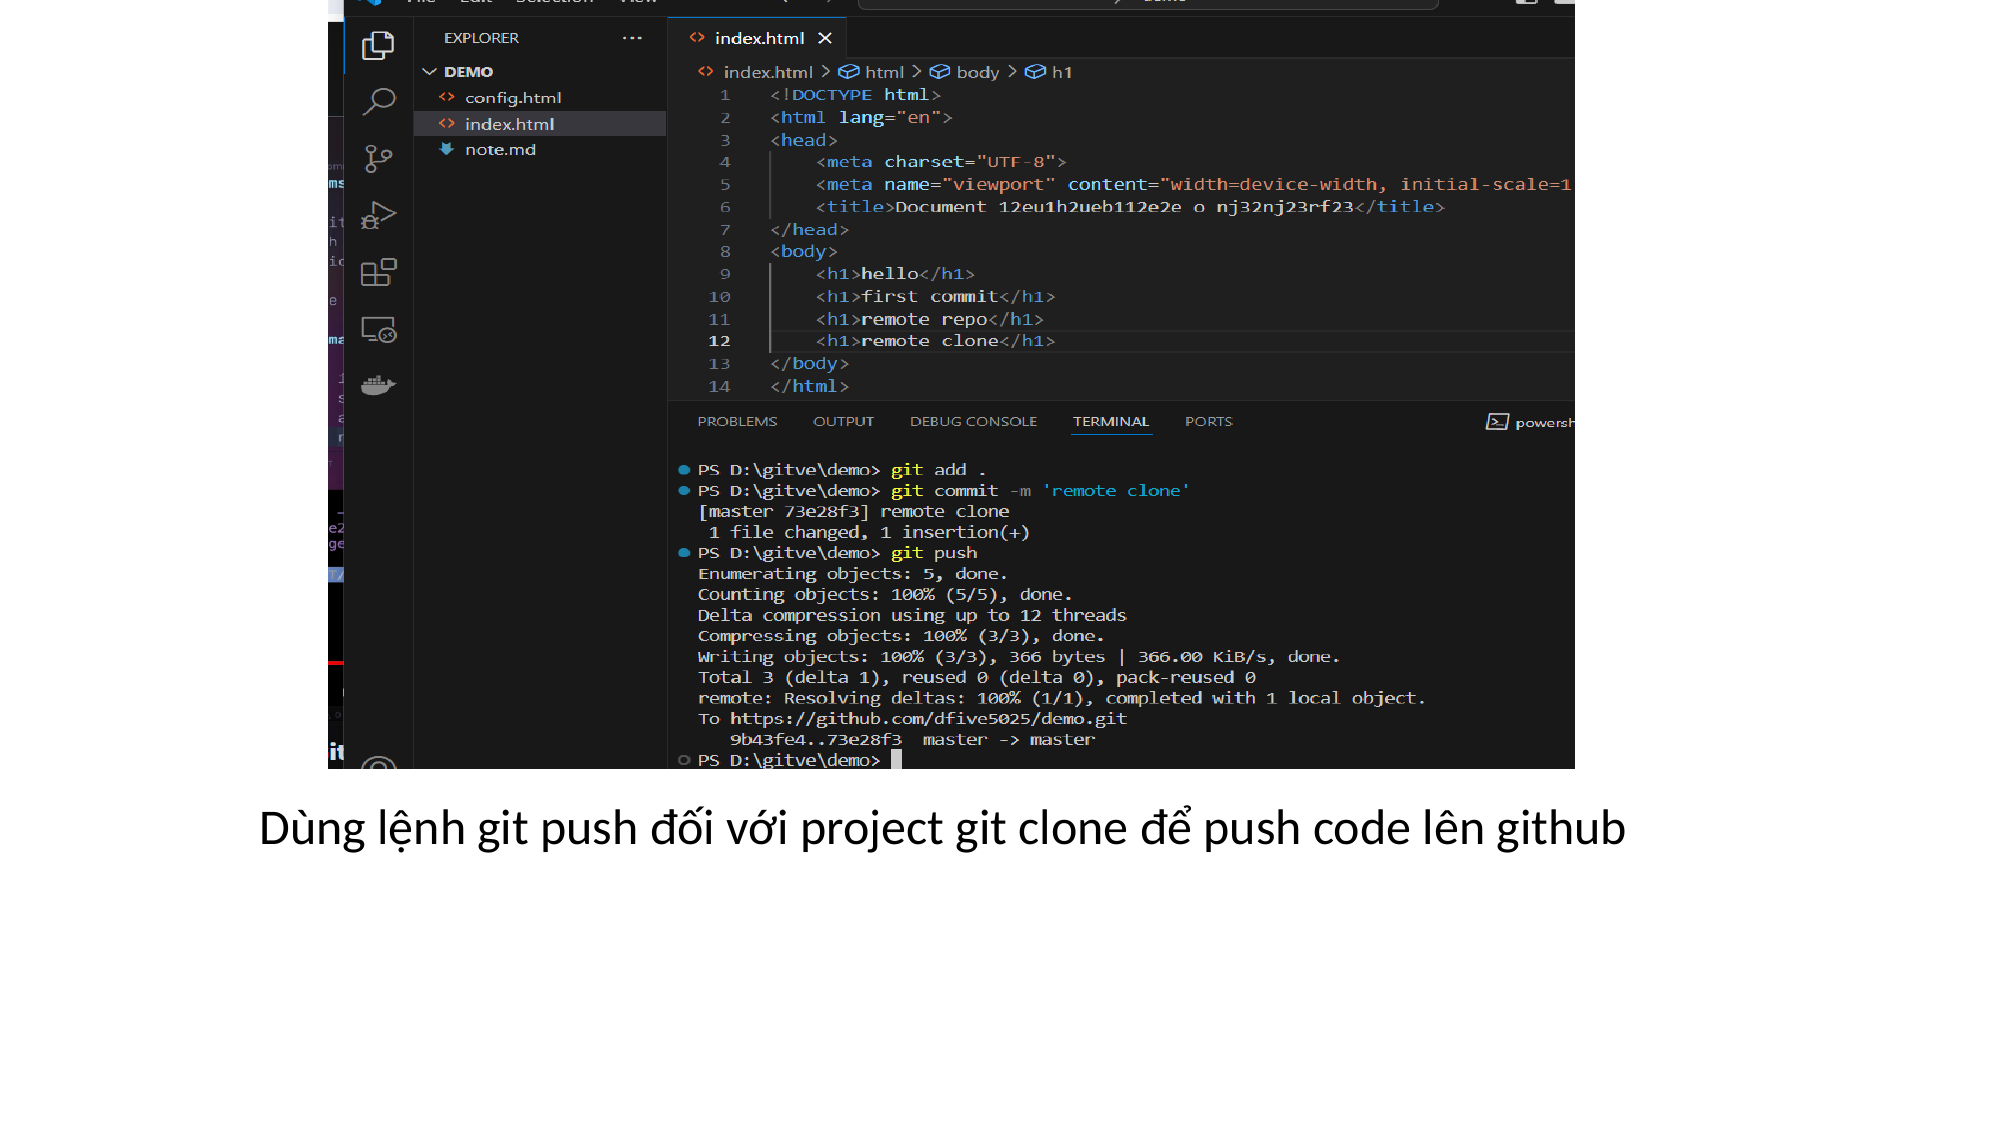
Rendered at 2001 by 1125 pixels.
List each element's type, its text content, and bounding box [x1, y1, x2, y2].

picture [328, 0, 1575, 769]
subtitle Dùng lệnh git push đối với project git clone để push code lên github [244, 793, 1745, 1066]
